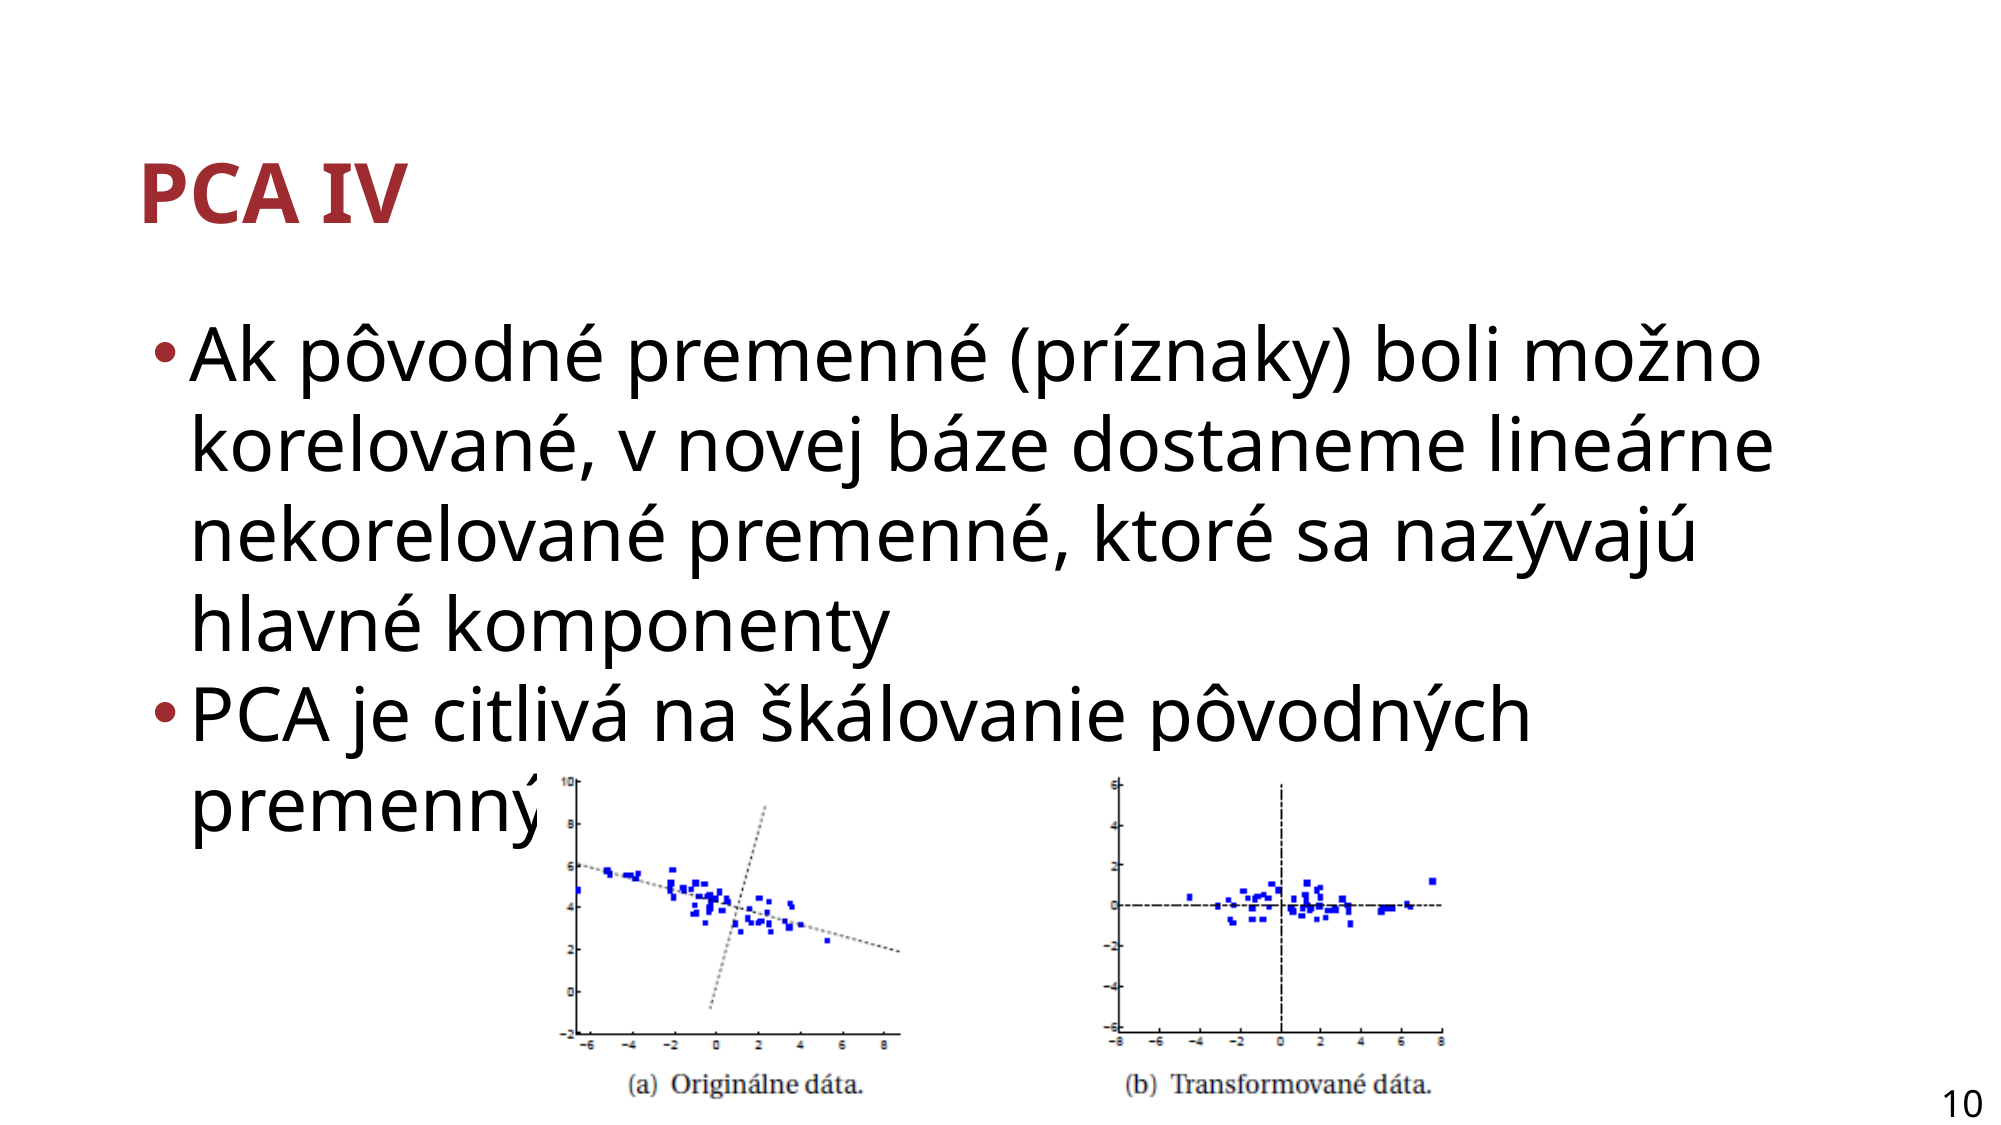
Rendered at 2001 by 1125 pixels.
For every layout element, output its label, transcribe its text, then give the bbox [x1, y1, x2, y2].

picture [537, 751, 1463, 1108]
list Ak pôvodné premenné (príznaky) boli možno korelované, v novej báze dostaneme lineárne nekorelované premenné, ktoré sa nazývajú hlavné komponenty PCA je citlivá na škálovanie pôvodných premenných [137, 299, 1863, 930]
title PCA IV [137, 116, 1717, 278]
